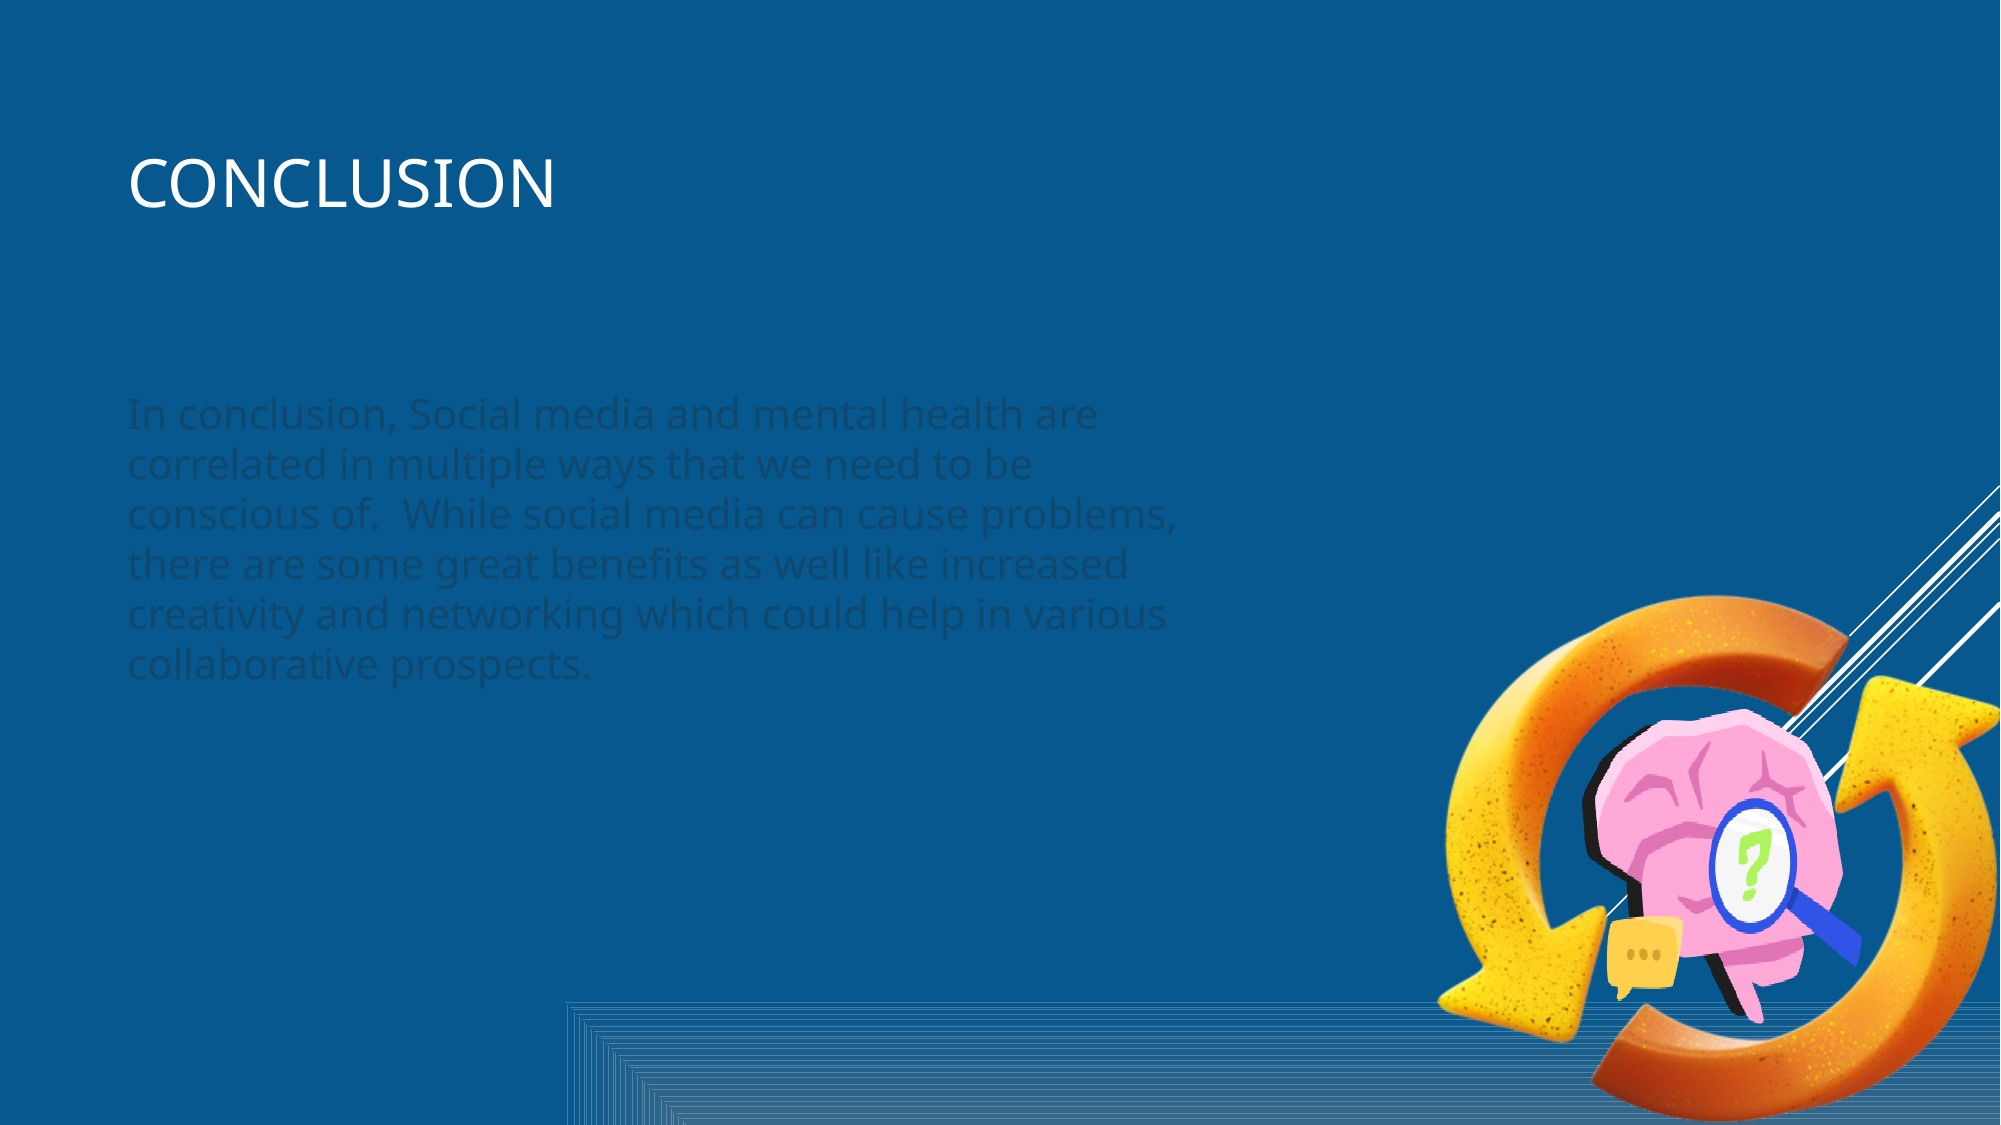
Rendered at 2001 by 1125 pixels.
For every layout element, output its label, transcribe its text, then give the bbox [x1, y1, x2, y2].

title conclusion [112, 112, 1899, 249]
picture [1401, 543, 2000, 1125]
list In conclusion, Social media and mental health are correlated in multiple ways that we need to be conscious of. While social media can cause problems, there are some great benefits as well like increased creativity and networking which could help in various collaborative prospects. [112, 280, 1233, 866]
